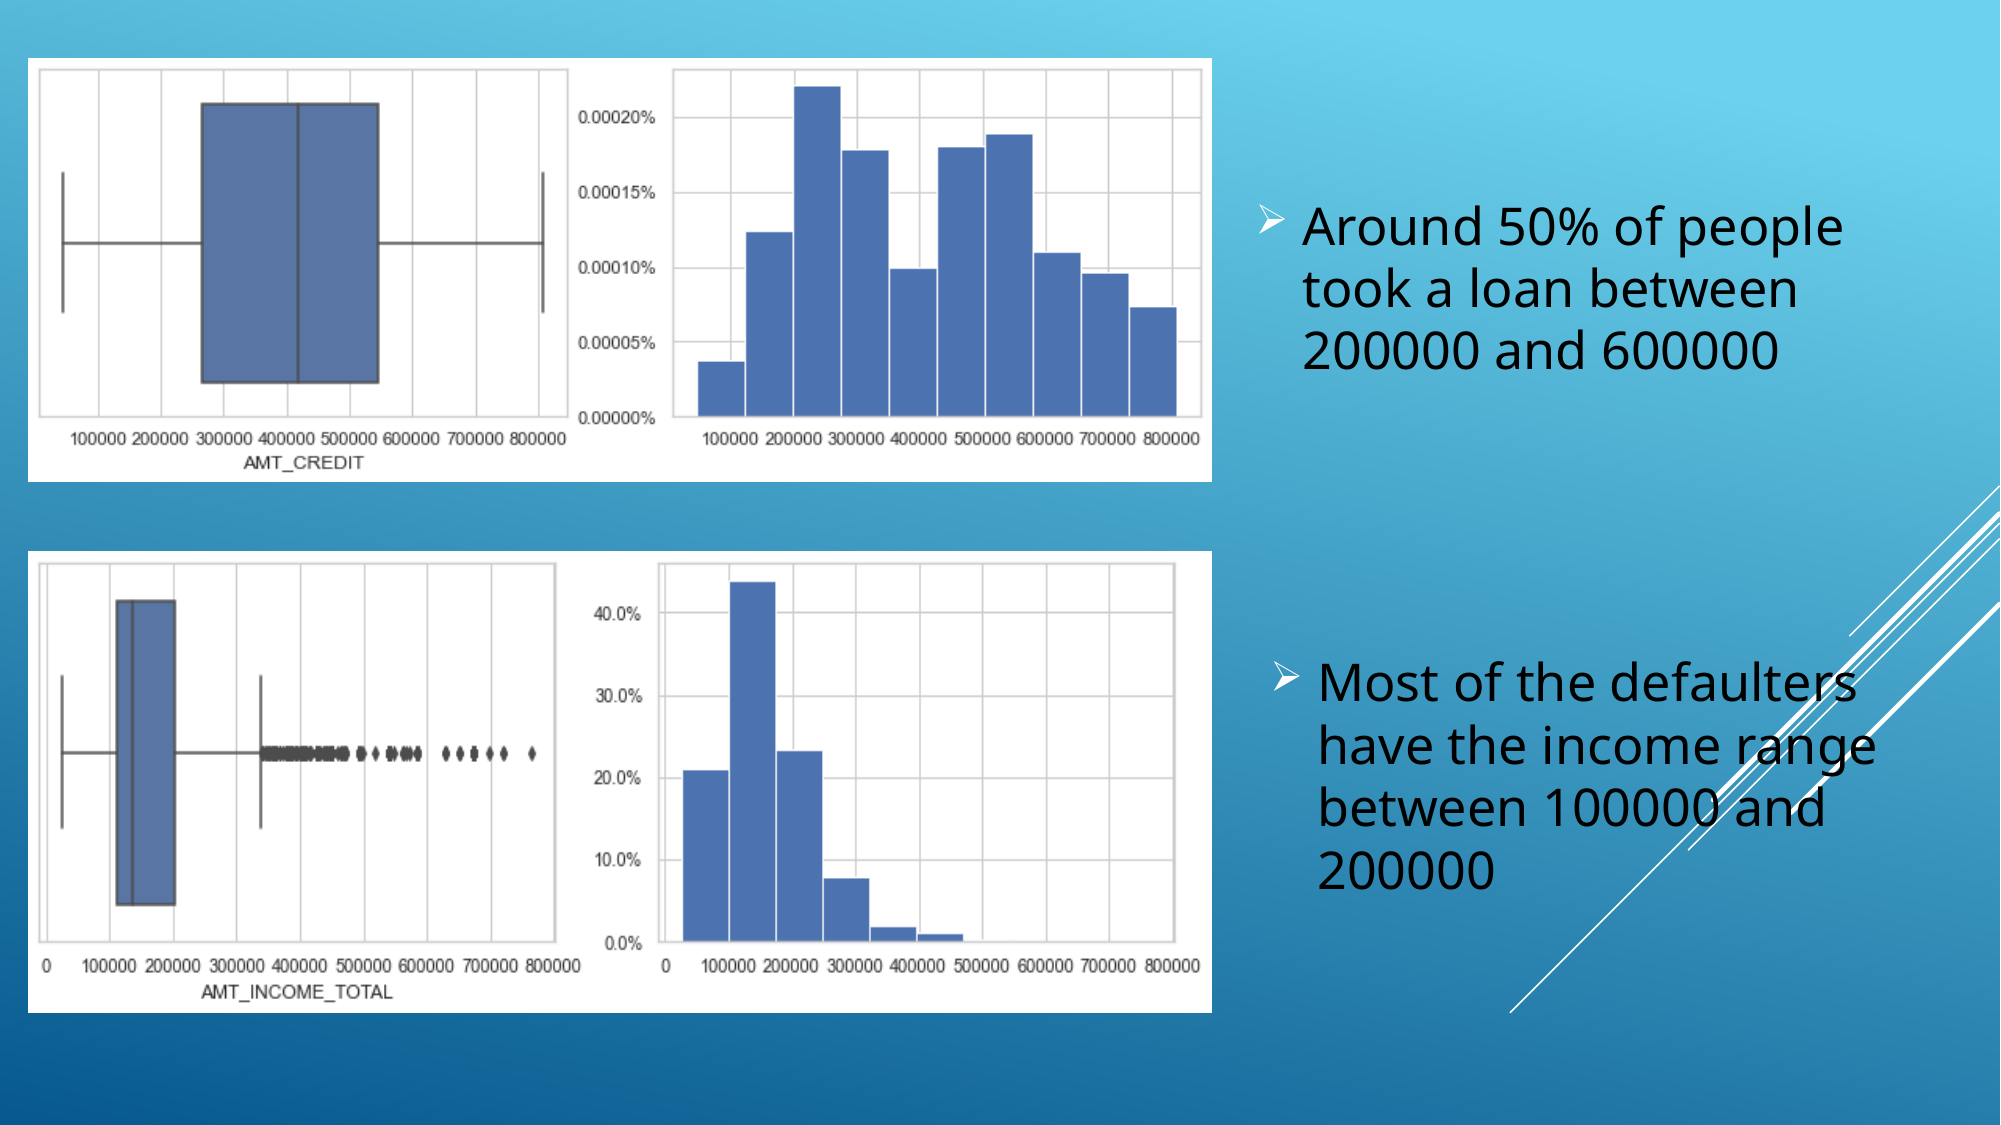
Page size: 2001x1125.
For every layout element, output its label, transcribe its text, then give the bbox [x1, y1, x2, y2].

text_box Most of the defaulters have the income range between 100000 and 200000 [1255, 551, 1971, 998]
picture [28, 551, 1212, 1013]
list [28, 58, 1212, 483]
list Around 50% of people took a loan between 200000 and 600000 [1240, 63, 1957, 510]
